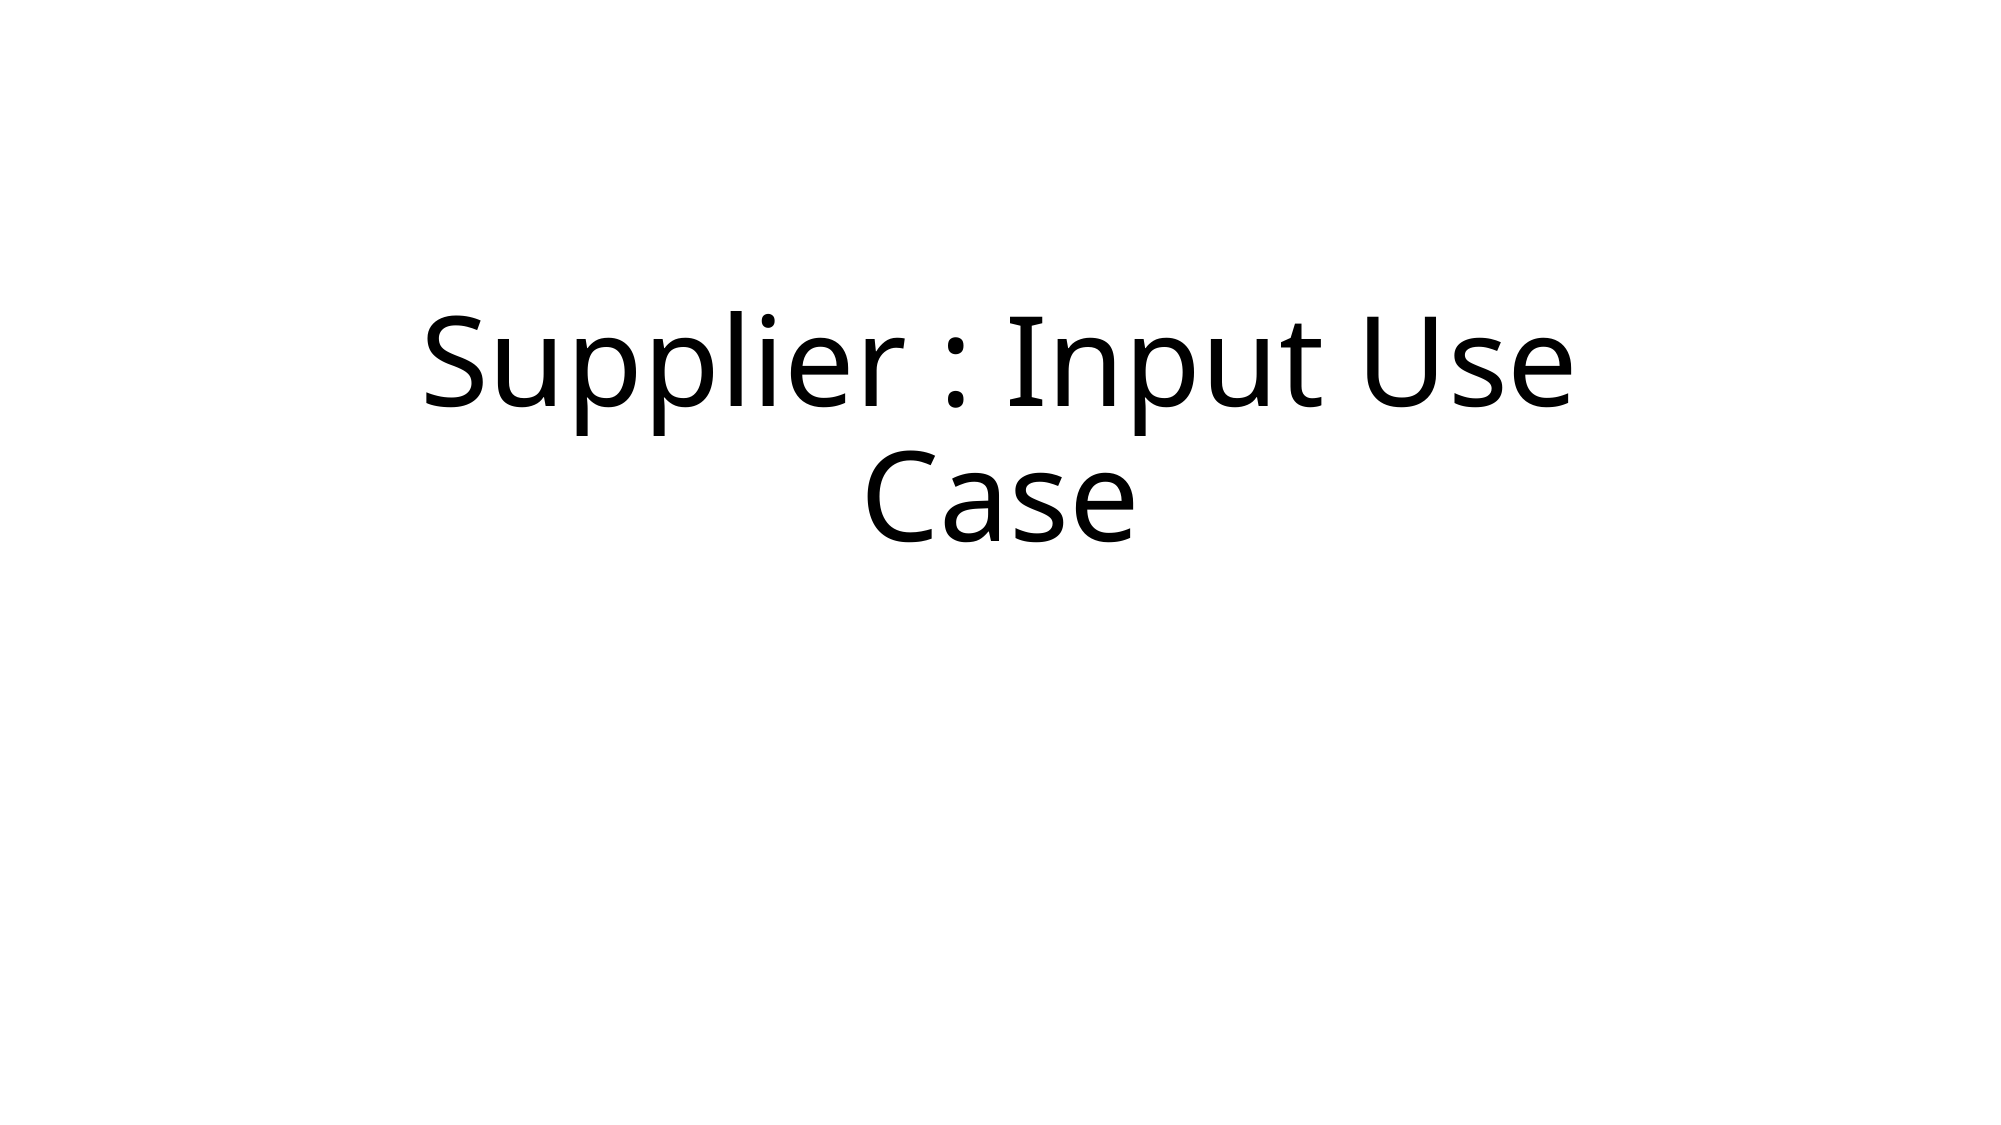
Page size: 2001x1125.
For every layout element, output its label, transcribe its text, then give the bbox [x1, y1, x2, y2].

title Supplier : Input Use Case [249, 184, 1750, 576]
